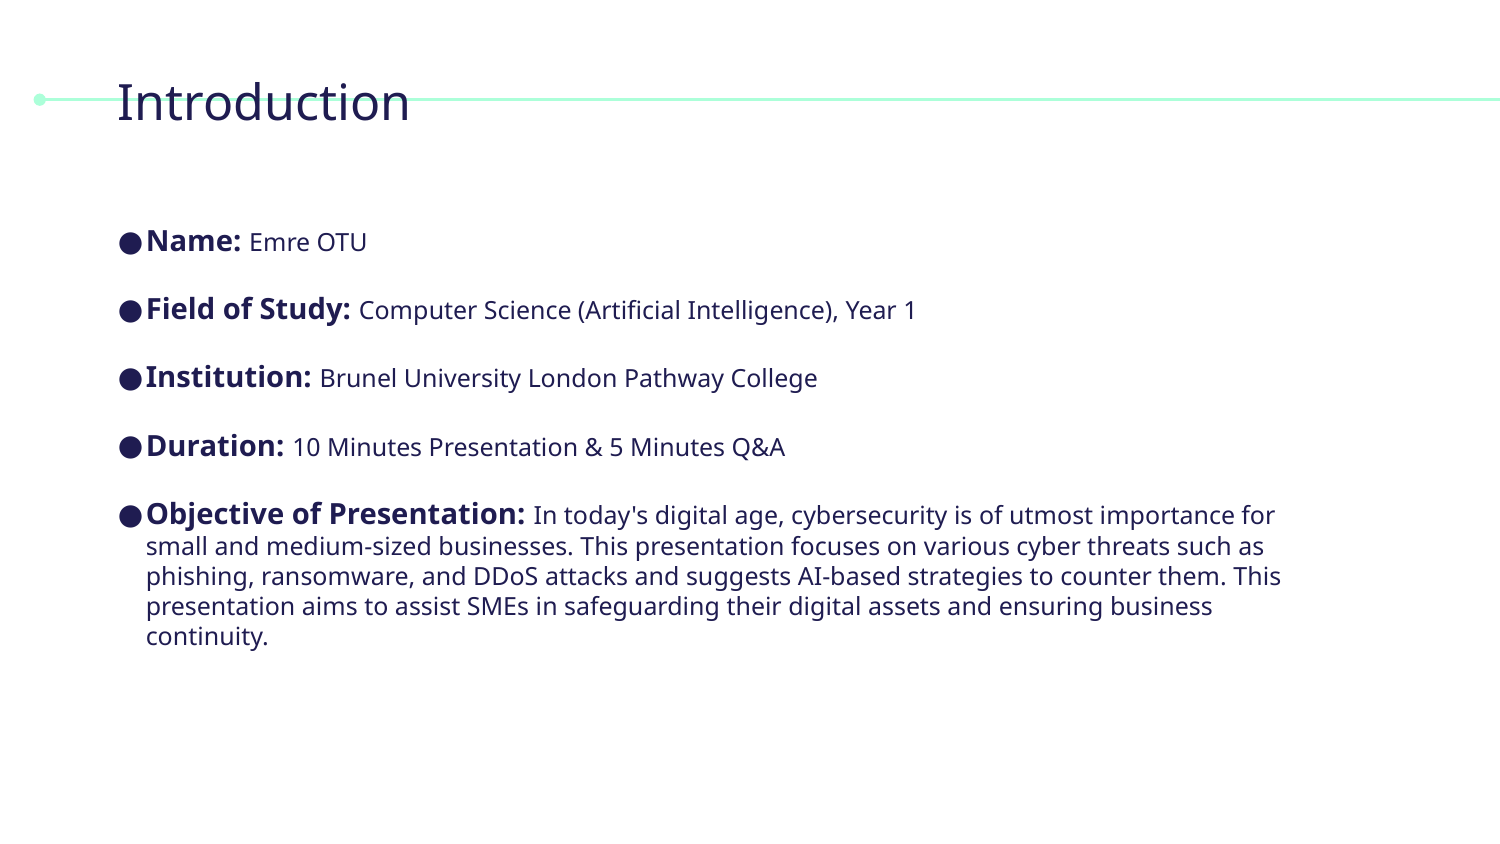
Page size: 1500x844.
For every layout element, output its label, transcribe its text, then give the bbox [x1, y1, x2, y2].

list Name: Emre OTU Field of Study: Computer Science (Artificial Intelligence), Year 1 Institution: Brunel University London Pathway College Duration: 10 Minutes Presentation & 5 Minutes Q&A Objective of Presentation: In today's digital age, cybersecurity is of utmost importance for small and medium-sized businesses. This presentation focuses on various cyber threats such as phishing, ransomware, and DDoS attacks and suggests AI-based strategies to counter them. This presentation aims to assist SMEs in safeguarding their digital assets and ensuring business continuity. [102, 144, 1304, 680]
title Introduction [102, 55, 1101, 144]
